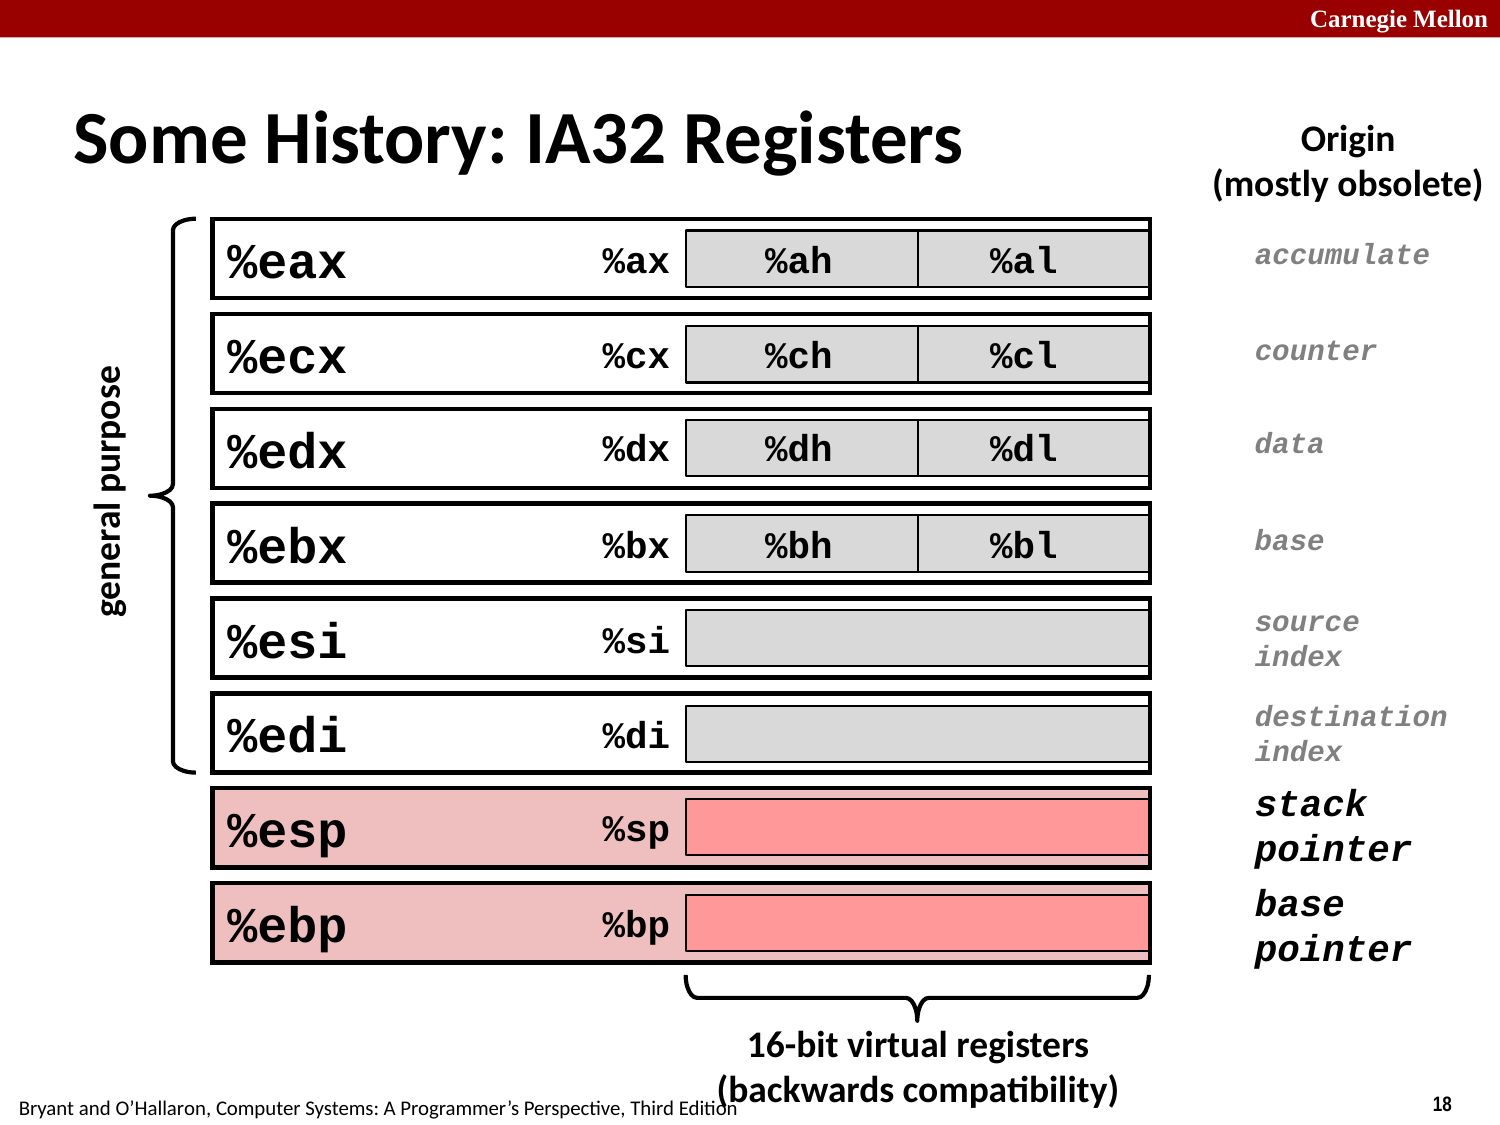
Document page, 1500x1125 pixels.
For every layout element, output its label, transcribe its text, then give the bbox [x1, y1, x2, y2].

text_box general purpose [74, 351, 135, 633]
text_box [686, 515, 1150, 572]
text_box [686, 419, 1150, 477]
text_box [686, 326, 1150, 383]
text_box base [1239, 513, 1340, 564]
text_box 16-bit virtual registers (backwards compatibility) [701, 1012, 1135, 1118]
text_box Origin (mostly obsolete) [1197, 106, 1499, 212]
title Some History: IA32 Registers [58, 71, 1305, 197]
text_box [686, 230, 1150, 288]
text_box [150, 218, 196, 773]
text_box destination index [1240, 689, 1463, 775]
text_box counter [1239, 323, 1393, 374]
text_box base pointer [1240, 871, 1428, 977]
text_box source index [1239, 594, 1393, 680]
text_box accumulate [1240, 228, 1445, 278]
text_box [685, 974, 1149, 1012]
text_box data [1239, 416, 1340, 467]
text_box stack pointer [1240, 771, 1428, 871]
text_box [212, 218, 1151, 963]
